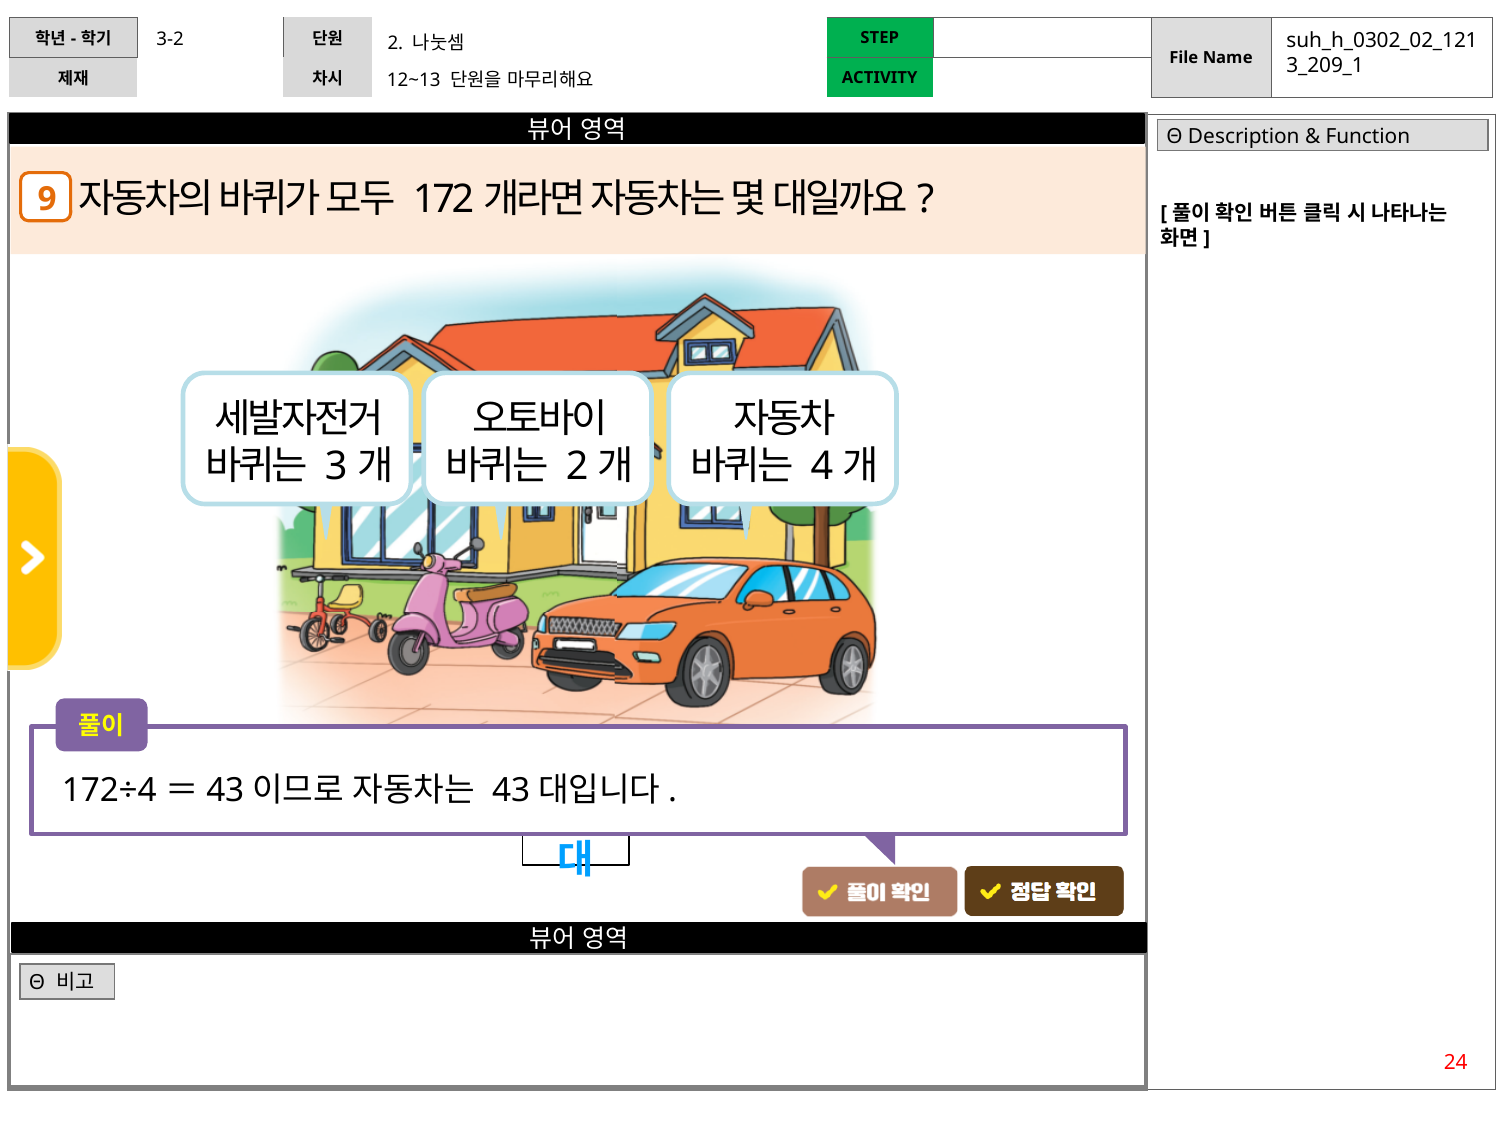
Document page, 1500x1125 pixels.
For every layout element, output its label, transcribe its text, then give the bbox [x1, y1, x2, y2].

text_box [182, 372, 412, 540]
table_header Θ Description & Function [1158, 120, 1487, 150]
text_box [423, 372, 652, 540]
picture [963, 866, 1126, 918]
text_box [9, 145, 1148, 256]
text_box 9 [18, 170, 73, 223]
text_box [212, 222, 940, 696]
text_box 자동차의 바퀴가 모두 172개라면 자동차는 몇 대일까요? [63, 165, 1145, 228]
text_box 12~13 단원을 마무리해요 [372, 60, 821, 96]
text_box 2. 나눗셈 [372, 23, 828, 48]
text_box [풀이 확인 버튼 클릭 시 나타나는 화면] [1145, 160, 1500, 351]
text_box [668, 372, 897, 540]
text_box suh_h_0302_02_1213_209_1 [1271, 18, 1500, 84]
picture [800, 866, 958, 918]
picture [7, 444, 65, 672]
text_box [31, 698, 1126, 866]
text_box 3-2 [141, 18, 284, 55]
